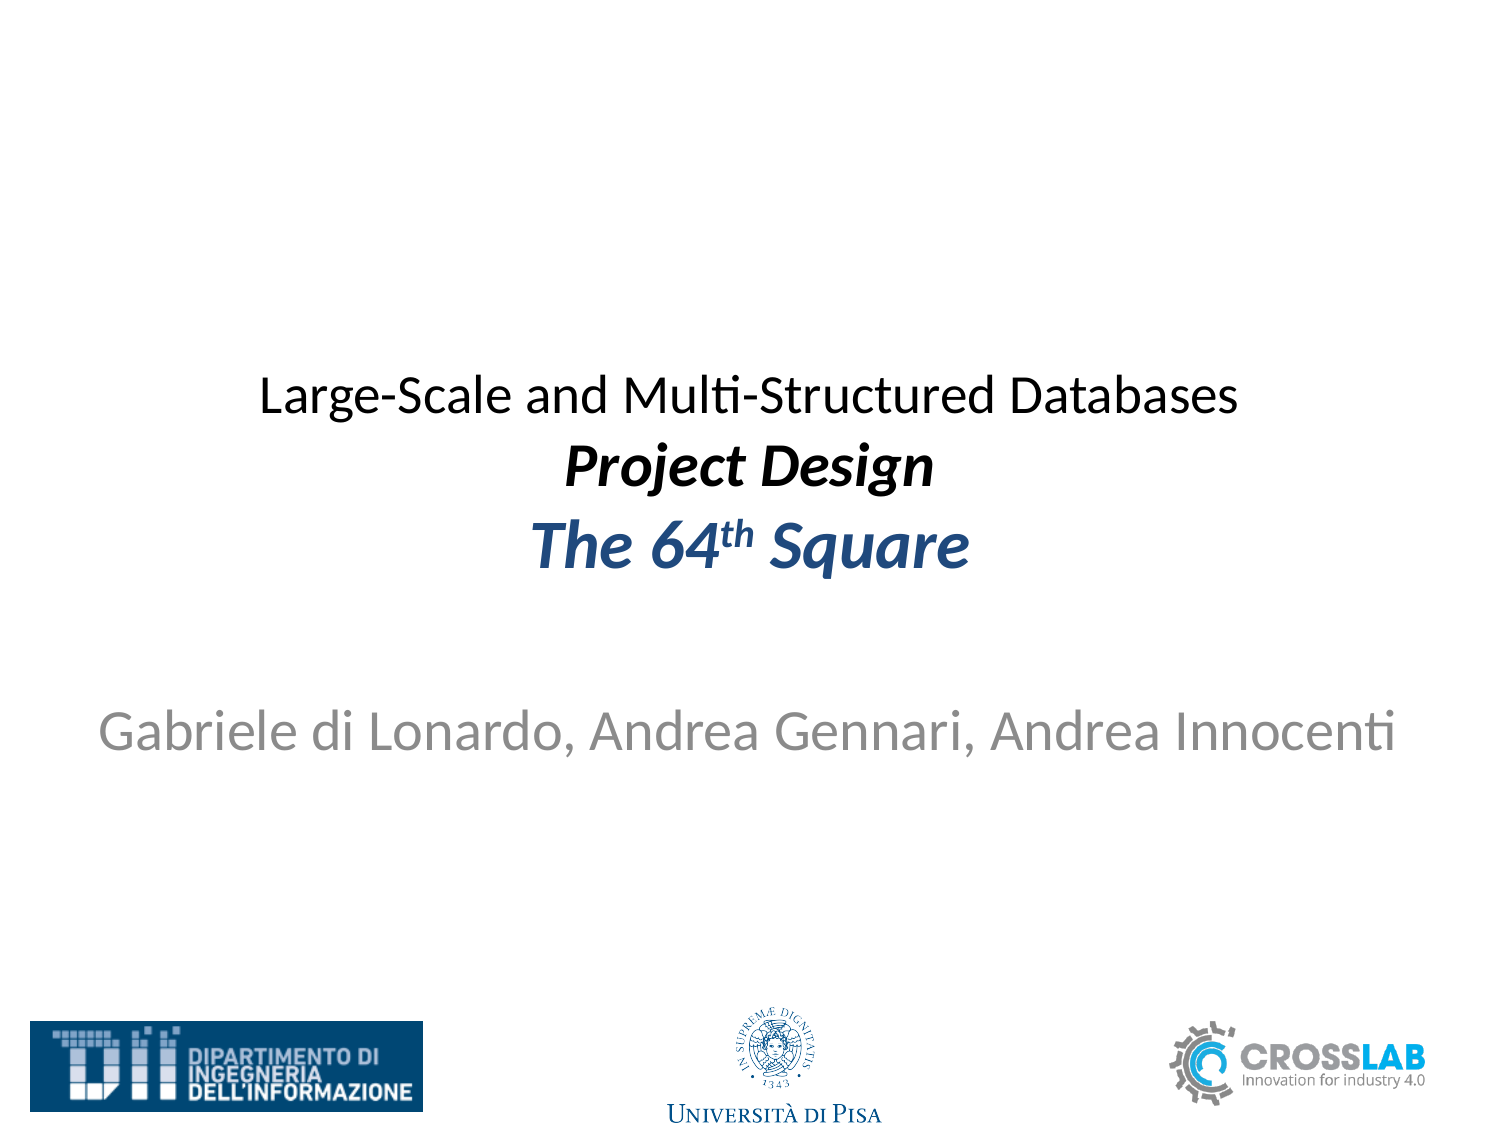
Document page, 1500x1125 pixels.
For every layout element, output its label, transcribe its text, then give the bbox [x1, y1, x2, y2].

title Large-Scale and Multi-Structured Databases Project Design The 64th Square [0, 349, 1500, 591]
picture [667, 1007, 882, 1123]
picture [30, 1021, 423, 1112]
picture [1169, 1021, 1425, 1106]
subtitle Gabriele di Lonardo, Andrea Gennari, Andrea Innocenti [26, 684, 1470, 780]
